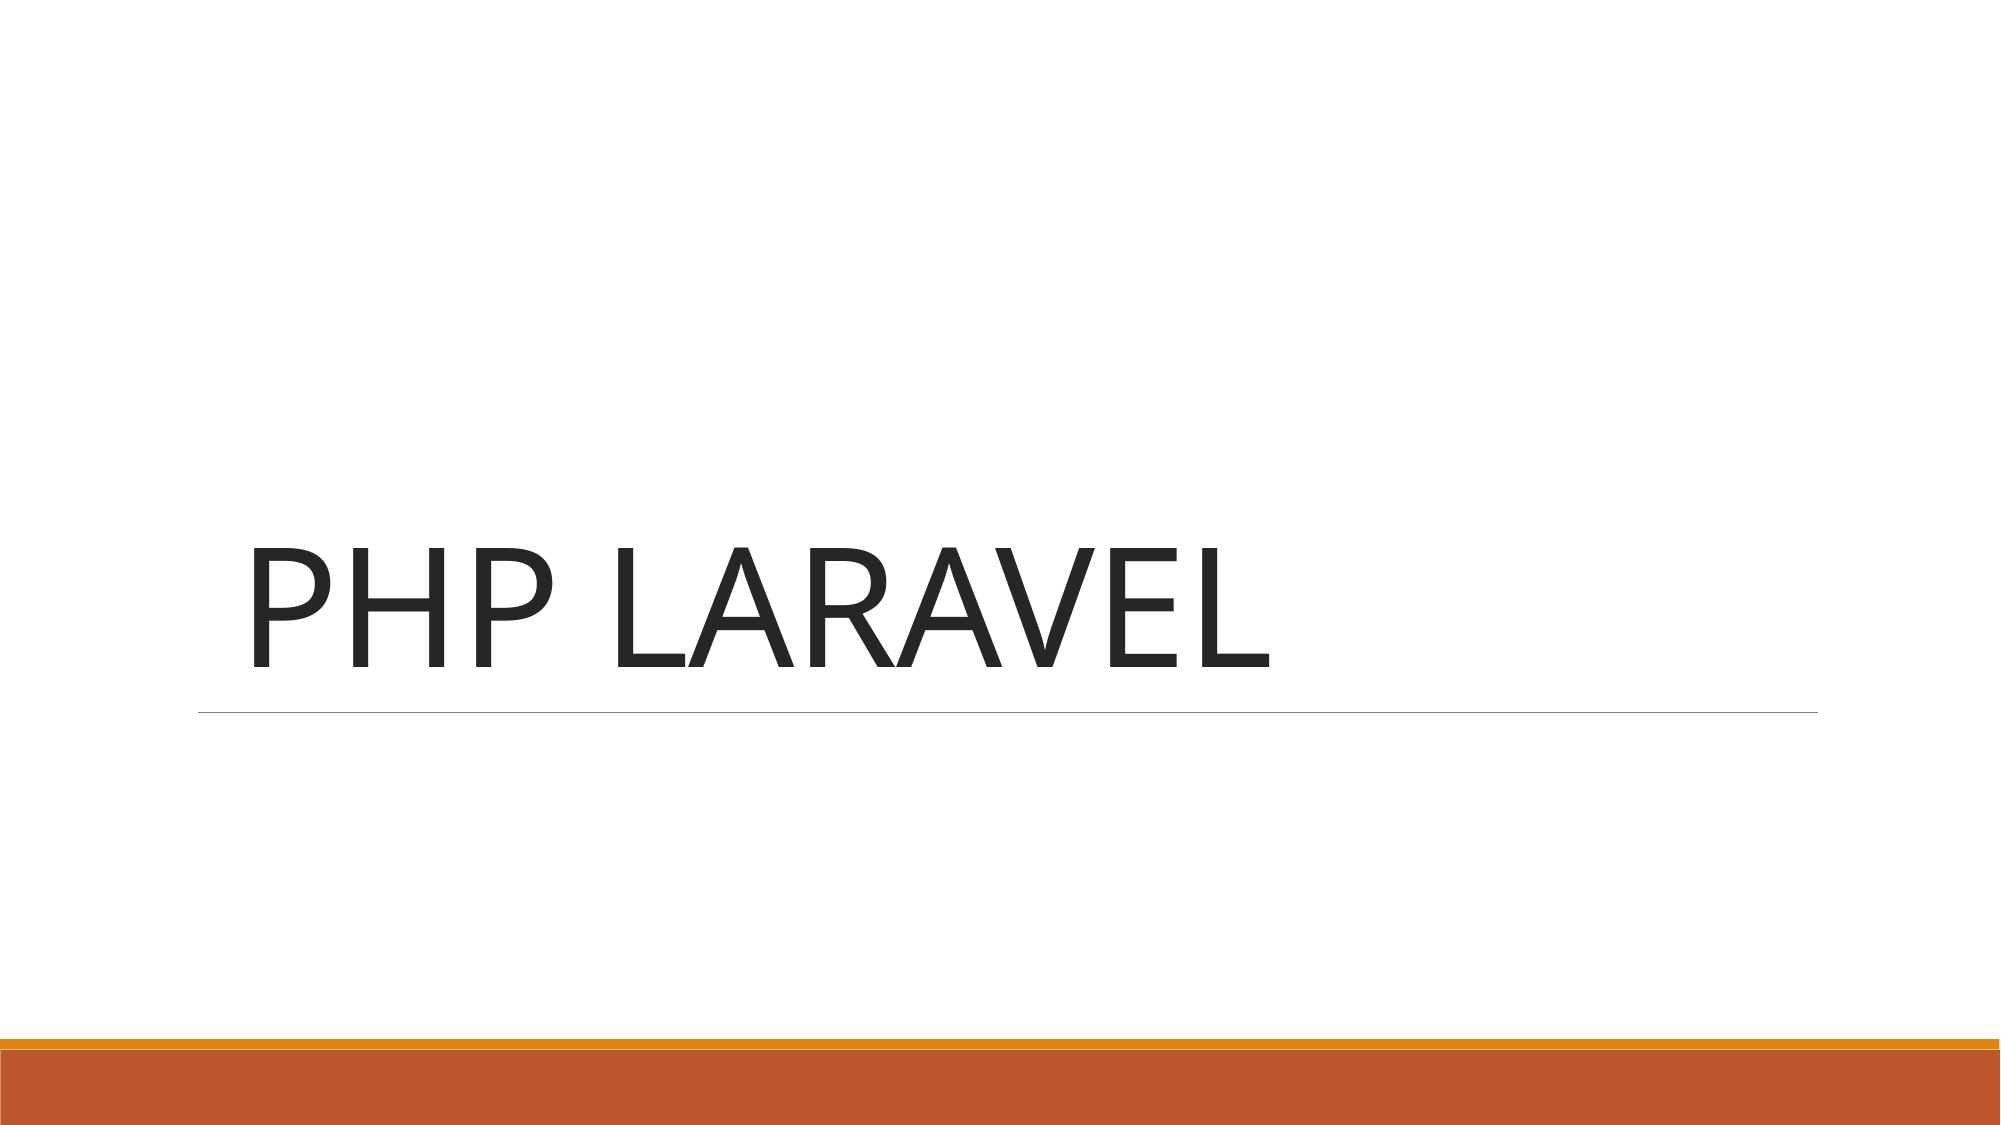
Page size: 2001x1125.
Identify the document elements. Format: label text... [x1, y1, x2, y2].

title PHP LARAVEL [180, 124, 1830, 710]
